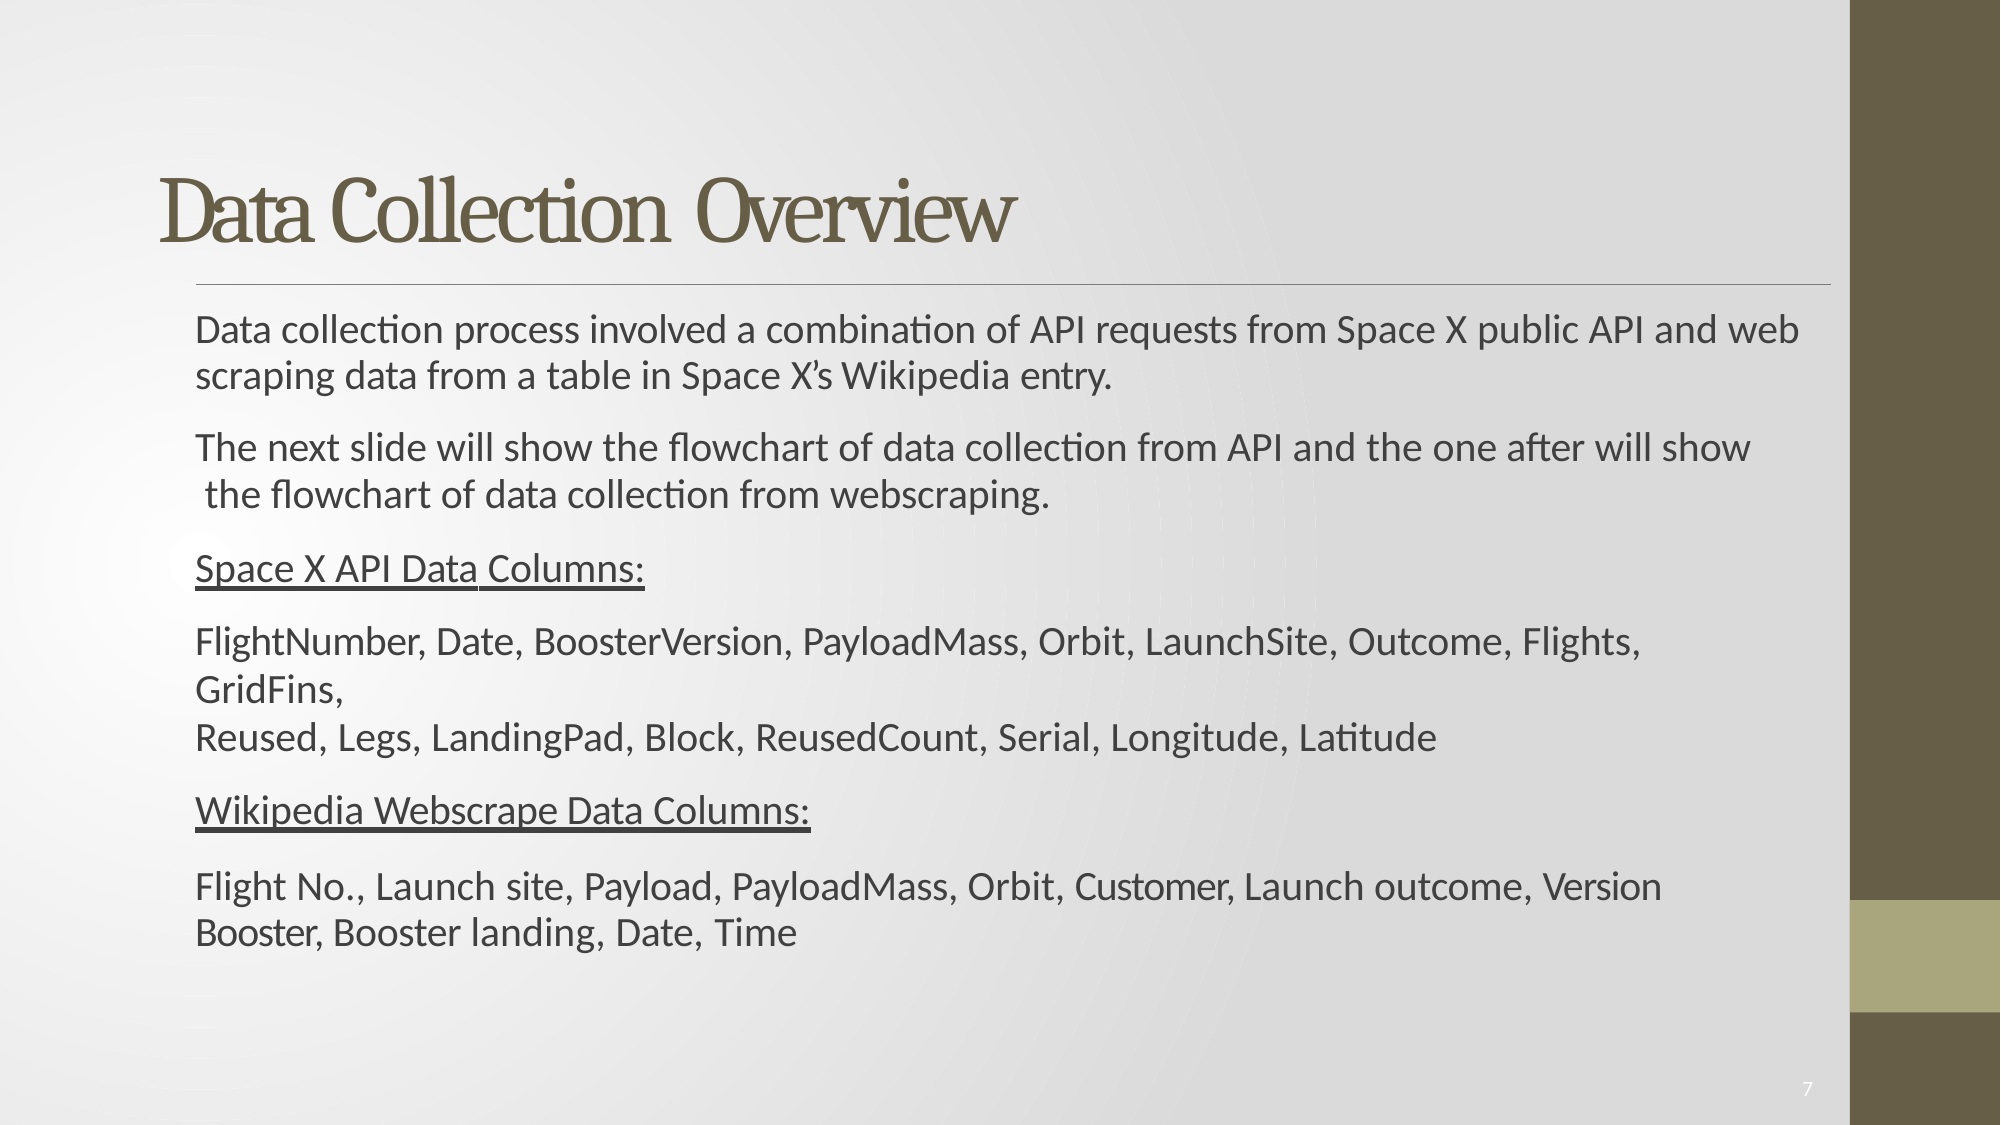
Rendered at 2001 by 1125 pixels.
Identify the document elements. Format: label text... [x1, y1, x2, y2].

text_box Data collection process involved a combination of API requests from Space X public API and web scraping data from a table in Space X’s Wikipedia entry. The next slide will show the flowchart of data collection from API and the one after will show the flowchart of data collection from webscraping. Space X API Data Columns: FlightNumber, Date, BoosterVersion, PayloadMass, Orbit, LaunchSite, Outcome, Flights, GridFins, Reused, Legs, LandingPad, Block, ReusedCount, Serial, Longitude, Latitude Wikipedia Webscrape Data Columns: Flight No., Launch site, Payload, PayloadMass, Orbit, Customer, Launch outcome, Version Booster, Booster landing, Date, Time [192, 299, 1817, 955]
title Data Collection Overview [155, 108, 1145, 299]
text_box 7 [1795, 1077, 1820, 1101]
